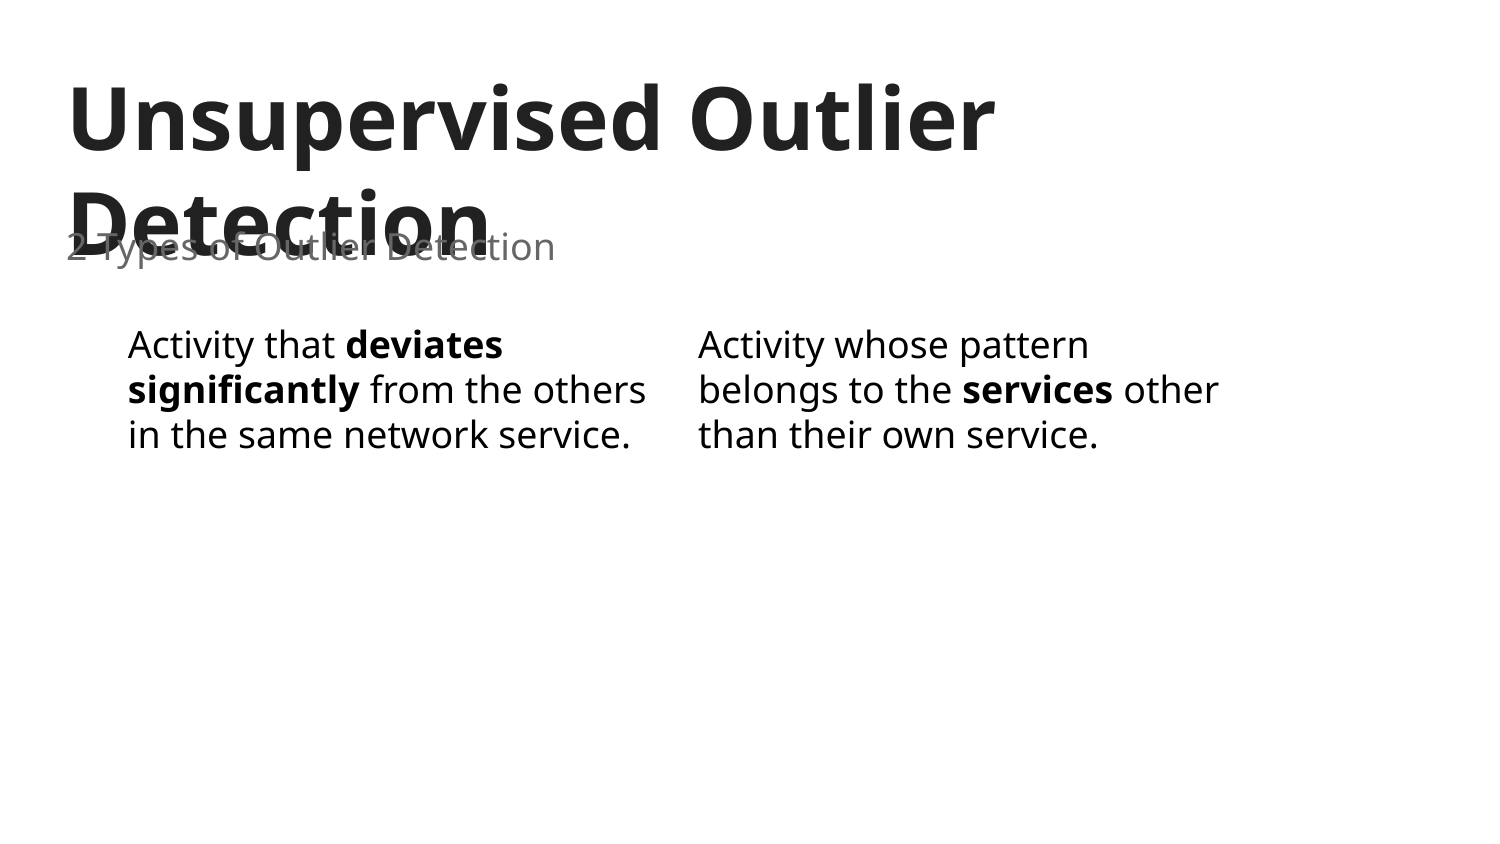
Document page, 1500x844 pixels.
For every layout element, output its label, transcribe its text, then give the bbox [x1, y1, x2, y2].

text_box Activity whose pattern belongs to the services other than their own service. [683, 306, 1254, 796]
list 2 Types of Outlier Detection [51, 201, 1449, 750]
title Unsupervised Outlier Detection [51, 48, 1449, 180]
text_box Activity that deviates significantly from the others in the same network service. [112, 306, 683, 796]
